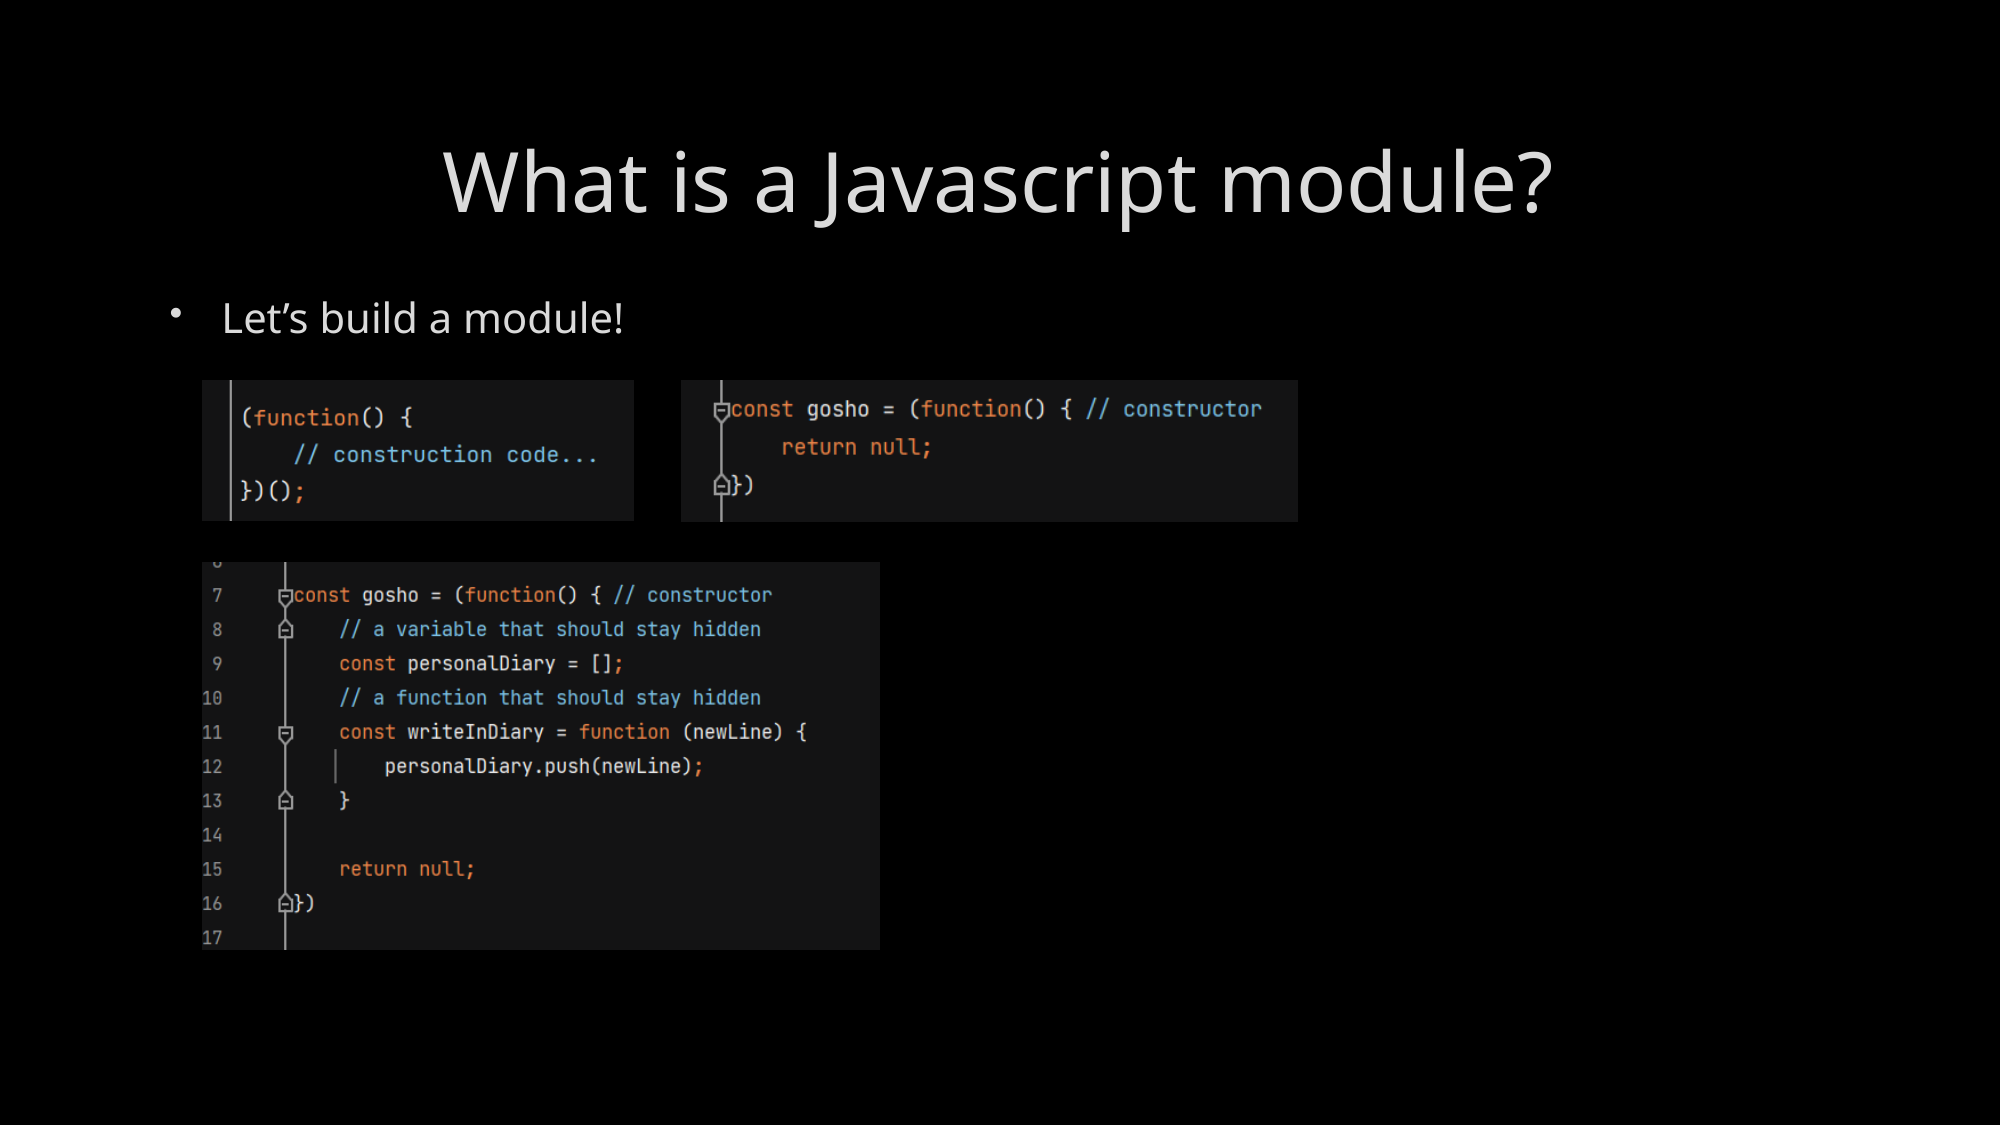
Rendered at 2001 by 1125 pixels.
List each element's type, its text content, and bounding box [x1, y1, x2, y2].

title What is a Javascript module? [149, 99, 1849, 260]
picture [202, 562, 880, 951]
picture [681, 379, 1298, 522]
list Let’s build a module! [149, 284, 1849, 950]
picture [202, 379, 634, 521]
